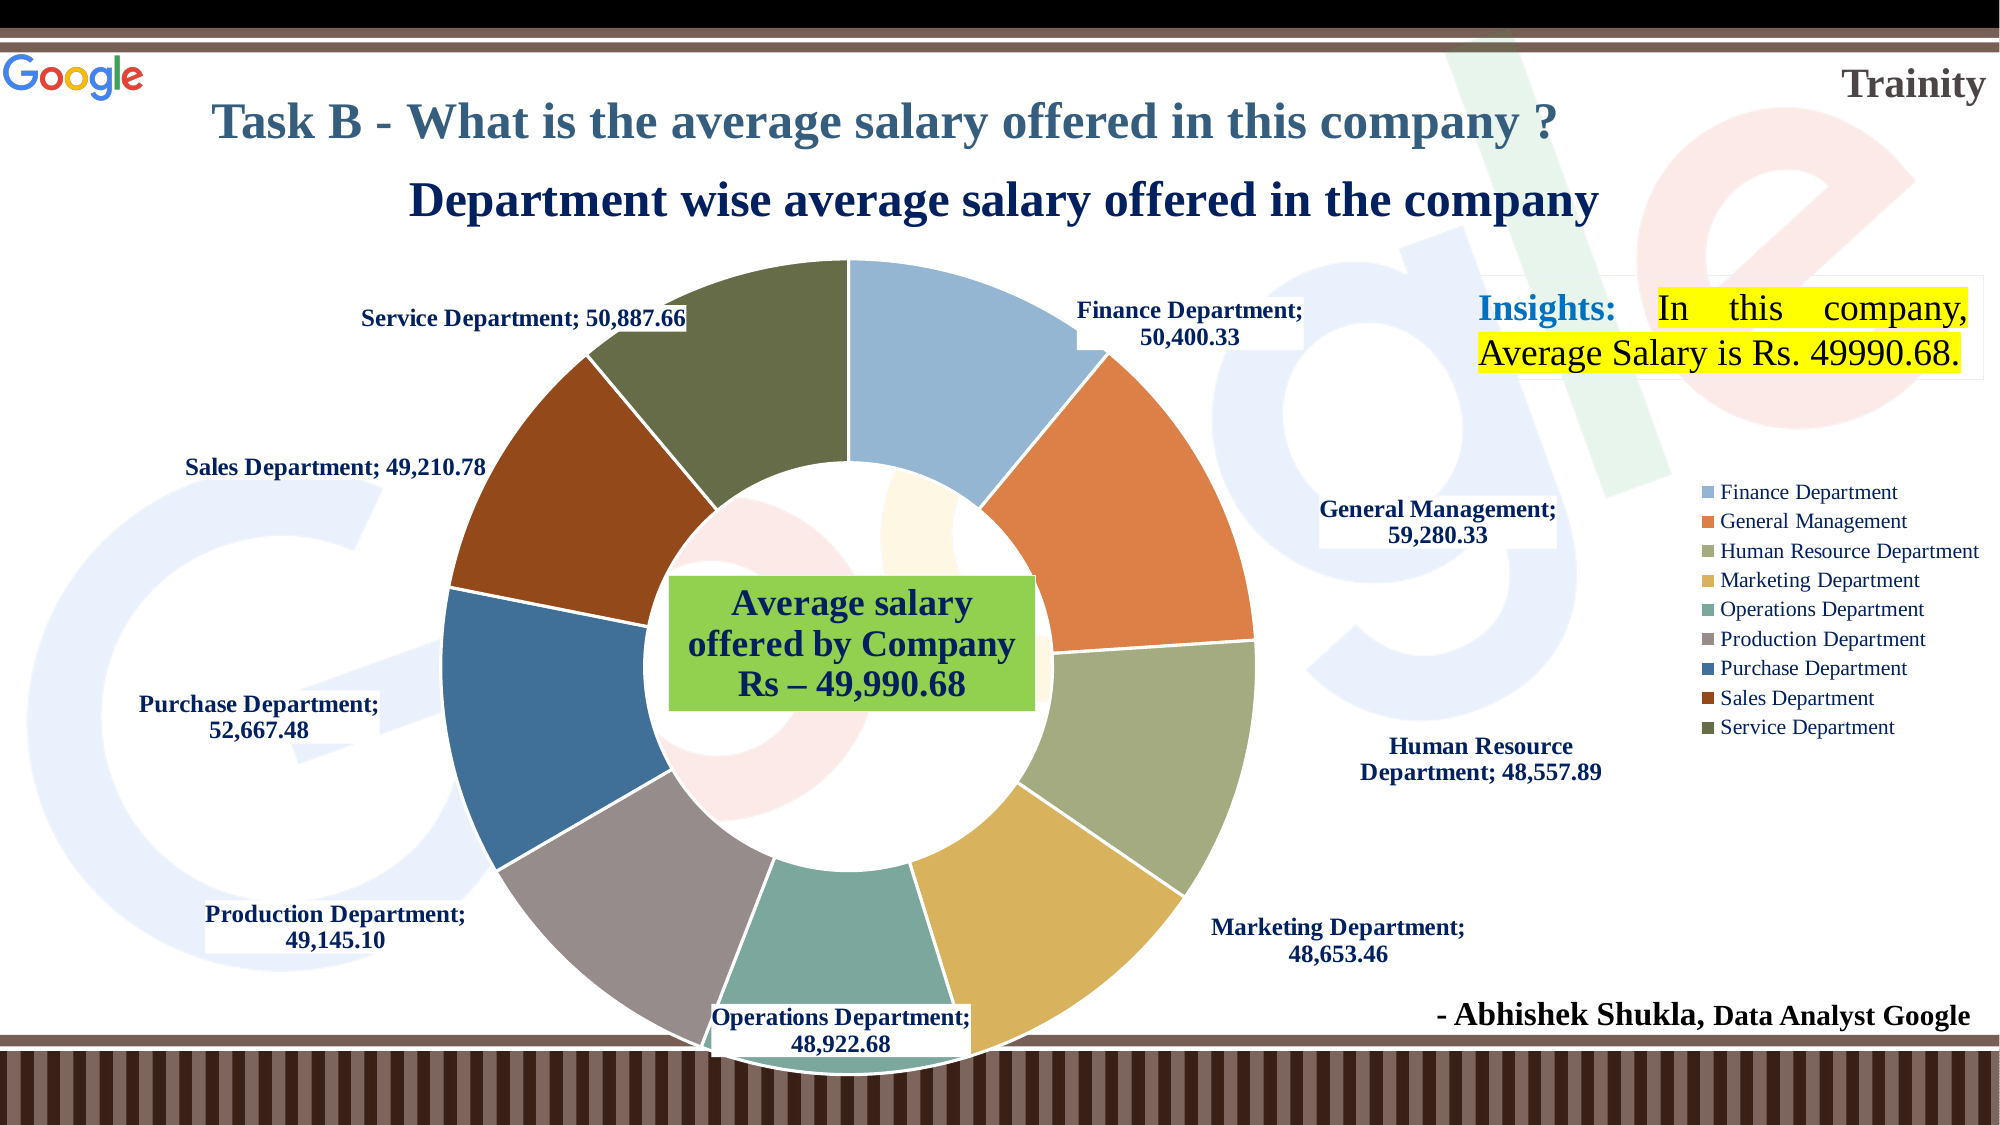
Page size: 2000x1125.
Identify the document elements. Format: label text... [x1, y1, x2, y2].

title Task B - What is the average salary offered in this company ? [196, 70, 1815, 125]
picture [3, 54, 144, 102]
text_box Trainity [1826, 48, 2000, 113]
chart [0, 125, 2000, 1094]
